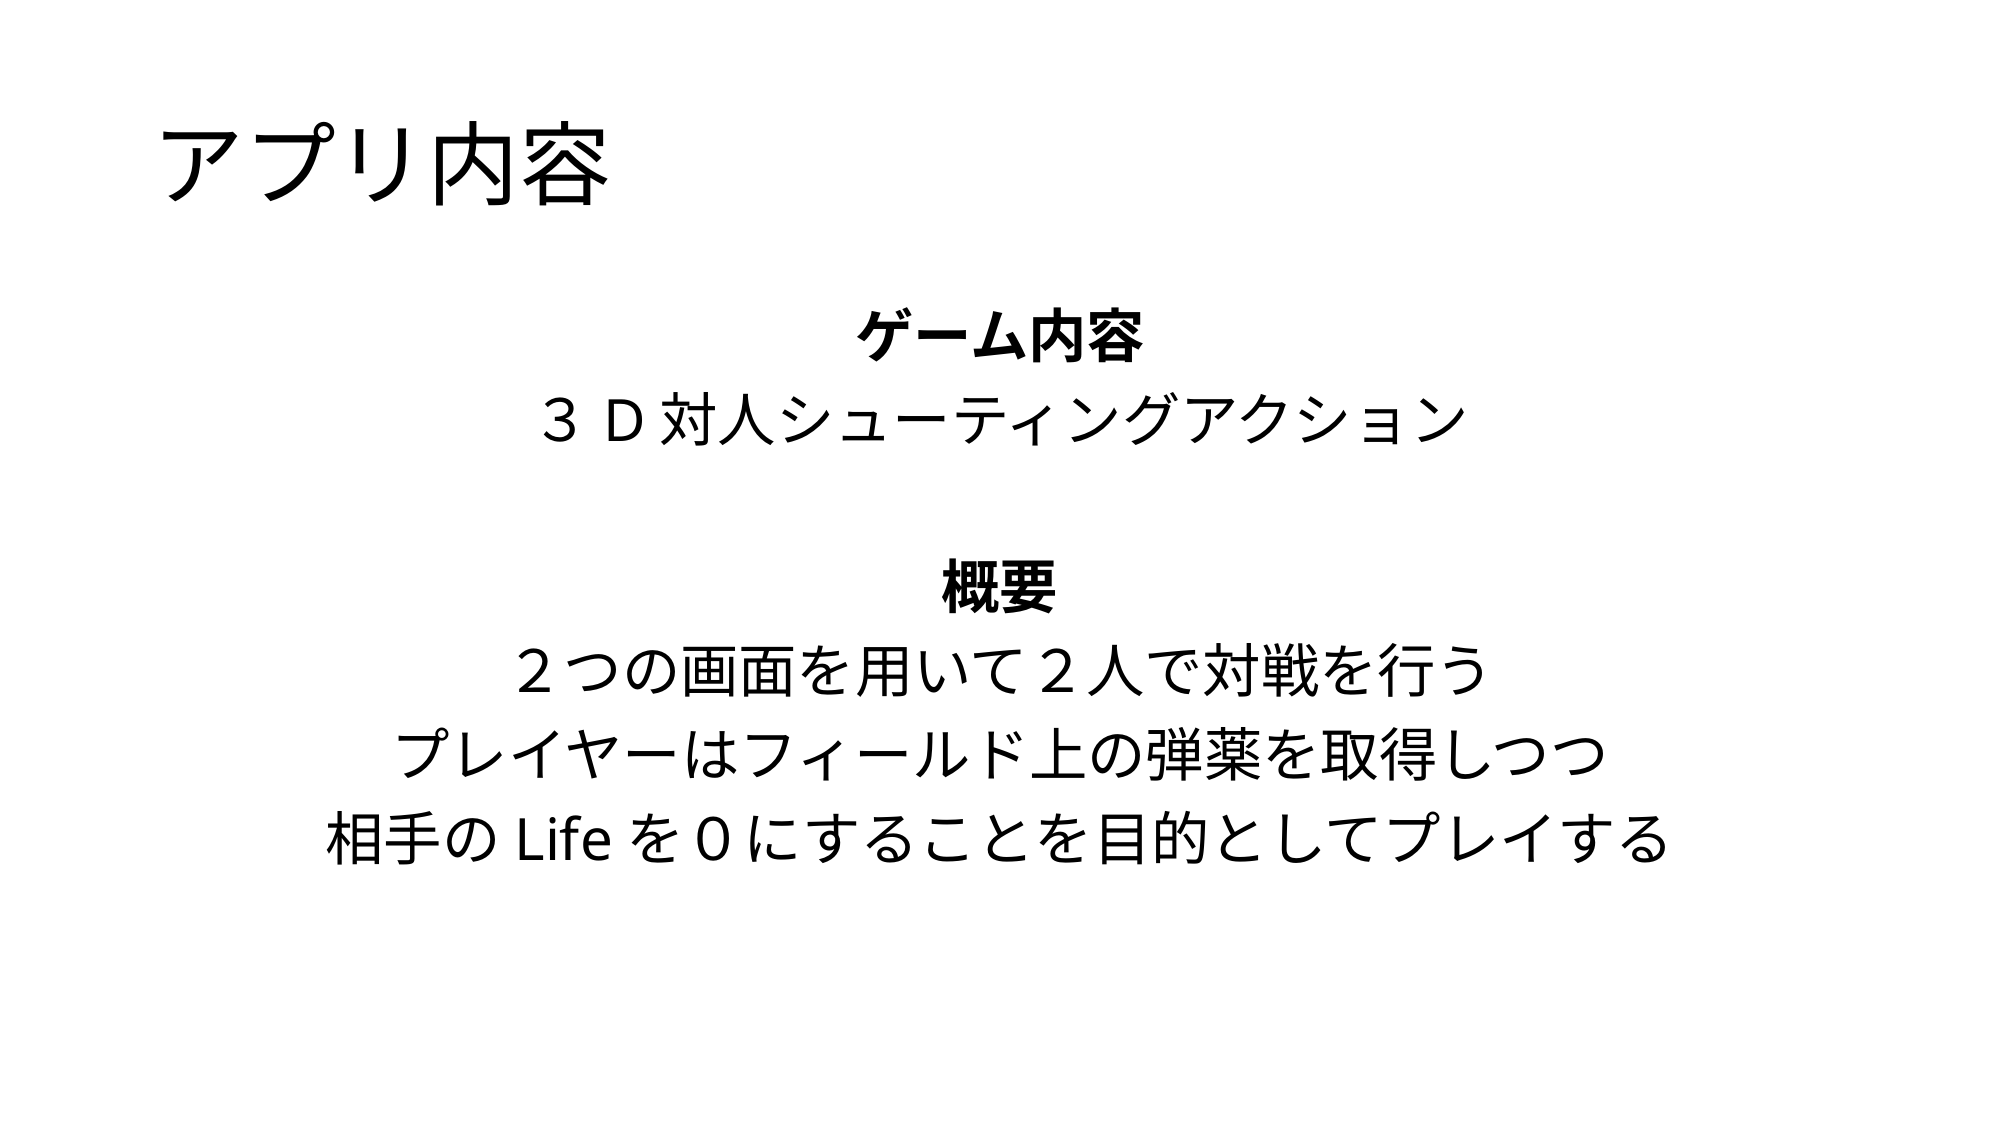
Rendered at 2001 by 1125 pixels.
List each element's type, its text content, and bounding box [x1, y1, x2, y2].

title アプリ内容 [137, 59, 1863, 278]
list ゲーム内容 ３D対人シューティングアクション 概要 ２つの画面を用いて２人で対戦を行う プレイヤーはフィールド上の弾薬を取得しつつ 相手のLifeを０にすることを目的としてプレイする [137, 299, 1863, 1014]
